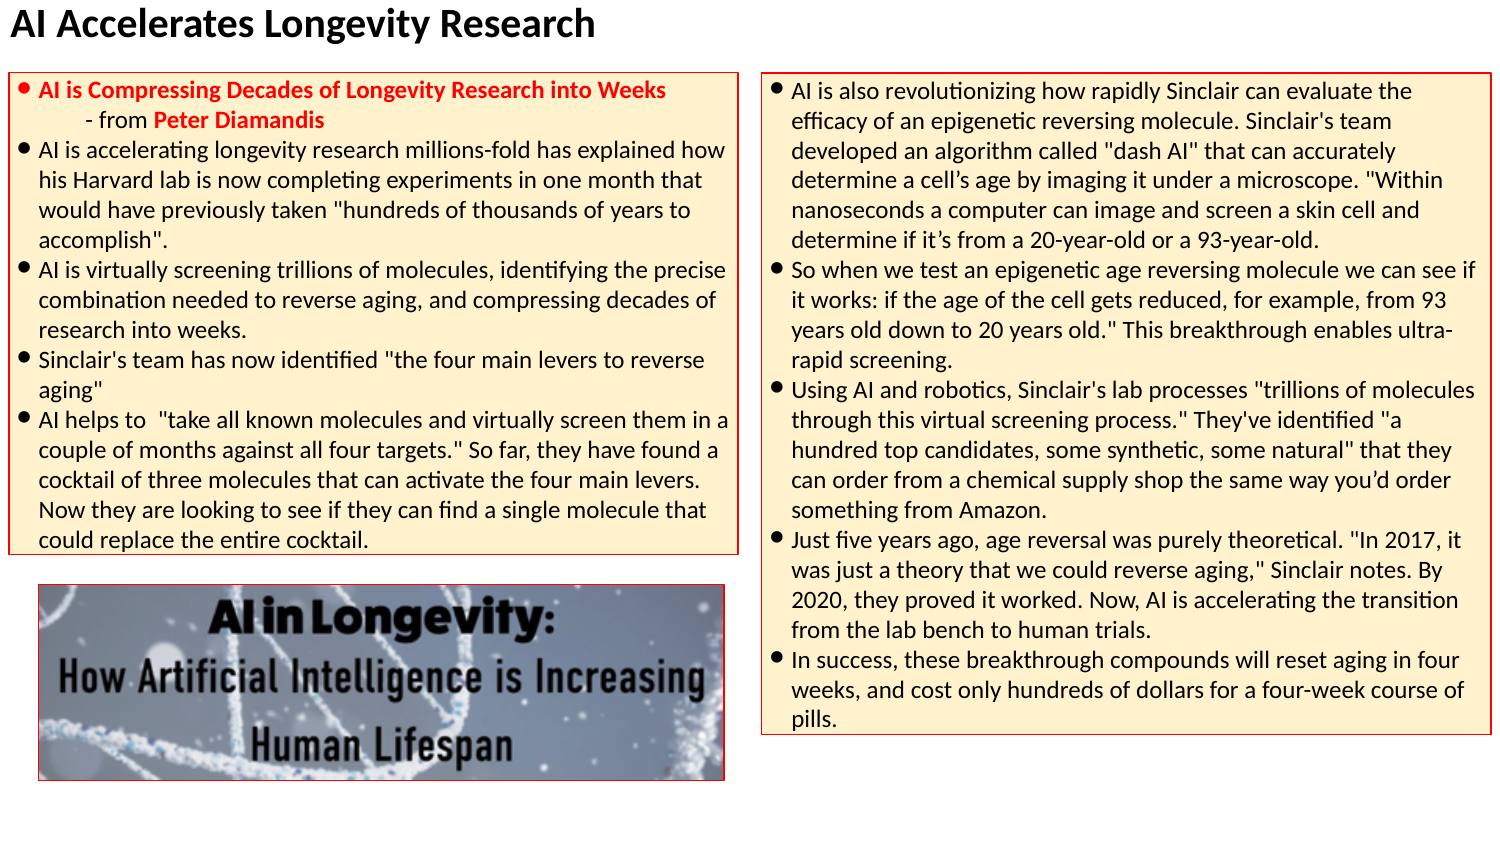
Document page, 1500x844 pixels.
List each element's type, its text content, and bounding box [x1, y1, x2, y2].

text_box AI is also revolutionizing how rapidly Sinclair can evaluate the efficacy of an epigenetic reversing molecule. Sinclair's team developed an algorithm called "dash AI" that can accurately determine a cell’s age by imaging it under a microscope. "Within nanoseconds a computer can image and screen a skin cell and determine if it’s from a 20-year-old or a 93-year-old. So when we test an epigenetic age reversing molecule we can see if it works: if the age of the cell gets reduced, for example, from 93 years old down to 20 years old." This breakthrough enables ultra-rapid screening. Using AI and robotics, Sinclair's lab processes "trillions of molecules through this virtual screening process." They've identified "a hundred top candidates, some synthetic, some natural" that they can order from a chemical supply shop the same way you’d order something from Amazon. Just five years ago, age reversal was purely theoretical. "In 2017, it was just a theory that we could reverse aging," Sinclair notes. By 2020, they proved it worked. Now, AI is accelerating the transition from the lab bench to human trials. In success, these breakthrough compounds will reset aging in four weeks, and cost only hundreds of dollars for a four-week course of pills. [761, 72, 1491, 735]
picture [38, 584, 724, 781]
text_box AI is Compressing Decades of Longevity Research into Weeks - from Peter Diamandis AI is accelerating longevity research millions-fold has explained how his Harvard lab is now completing experiments in one month that would have previously taken "hundreds of thousands of years to accomplish". AI is virtually screening trillions of molecules, identifying the precise combination needed to reverse aging, and compressing decades of research into weeks. Sinclair's team has now identified "the four main levers to reverse aging" AI helps to "take all known molecules and virtually screen them in a couple of months against all four targets." So far, they have found a cocktail of three molecules that can activate the four main levers. Now they are looking to see if they can find a single molecule that could replace the entire cocktail. [8, 72, 739, 555]
text_box AI Accelerates Longevity Research [8, 0, 739, 48]
